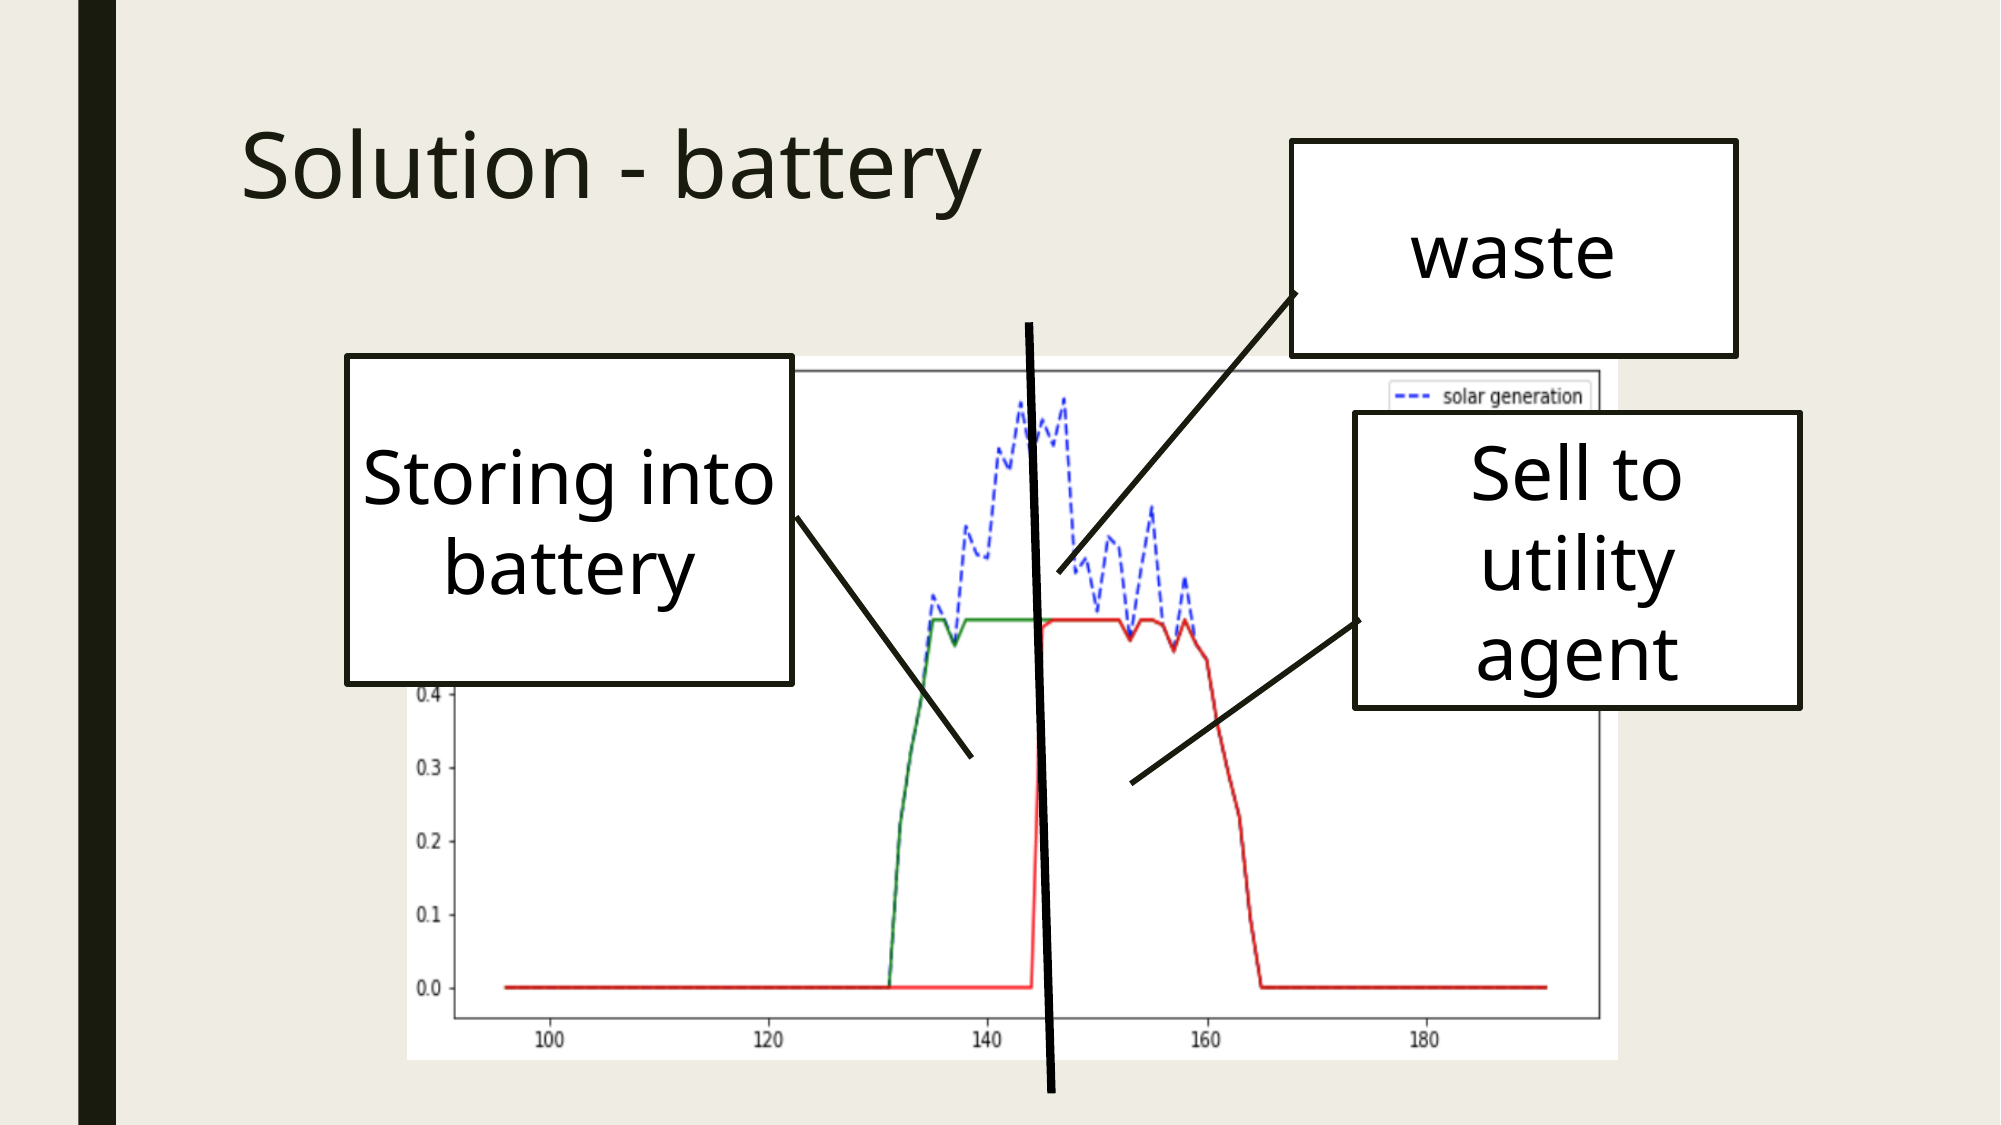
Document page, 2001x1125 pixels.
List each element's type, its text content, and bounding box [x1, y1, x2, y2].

text_box waste [1238, 138, 1739, 359]
picture [407, 356, 1028, 1060]
title Solution - battery [225, 112, 1800, 357]
text_box Storing into battery [344, 353, 795, 687]
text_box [1028, 322, 1052, 1094]
picture [1052, 356, 1618, 1060]
text_box Sell to utility agent [1618, 410, 1803, 711]
